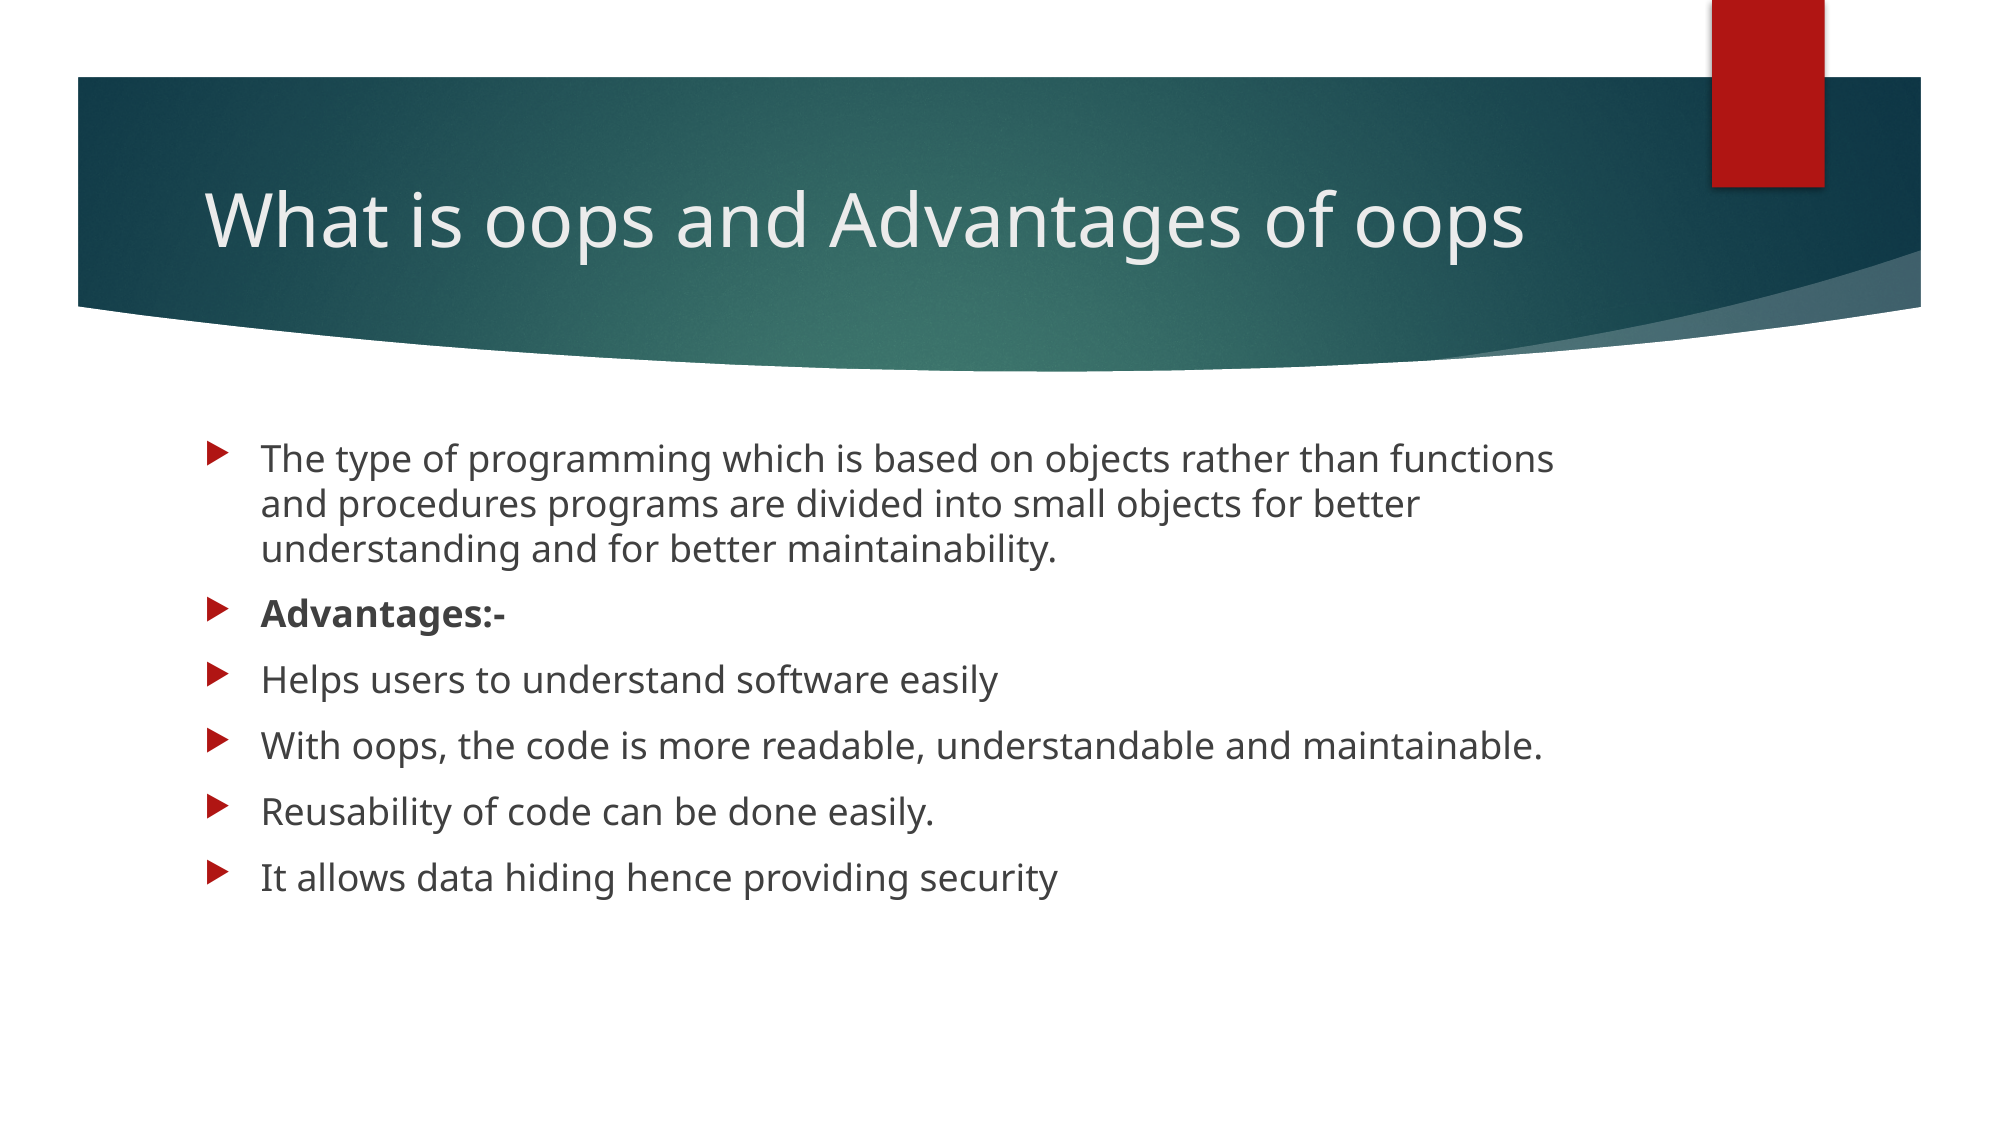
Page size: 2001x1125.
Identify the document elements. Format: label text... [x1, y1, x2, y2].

list The type of programming which is based on objects rather than functions and procedures programs are divided into small objects for better understanding and for better maintainability. Advantages:- Helps users to understand software easily With oops, the code is more readable, understandable and maintainable. Reusability of code can be done easily. It allows data hiding hence providing security [189, 427, 1638, 988]
title What is oops and Advantages of oops [189, 159, 1638, 276]
